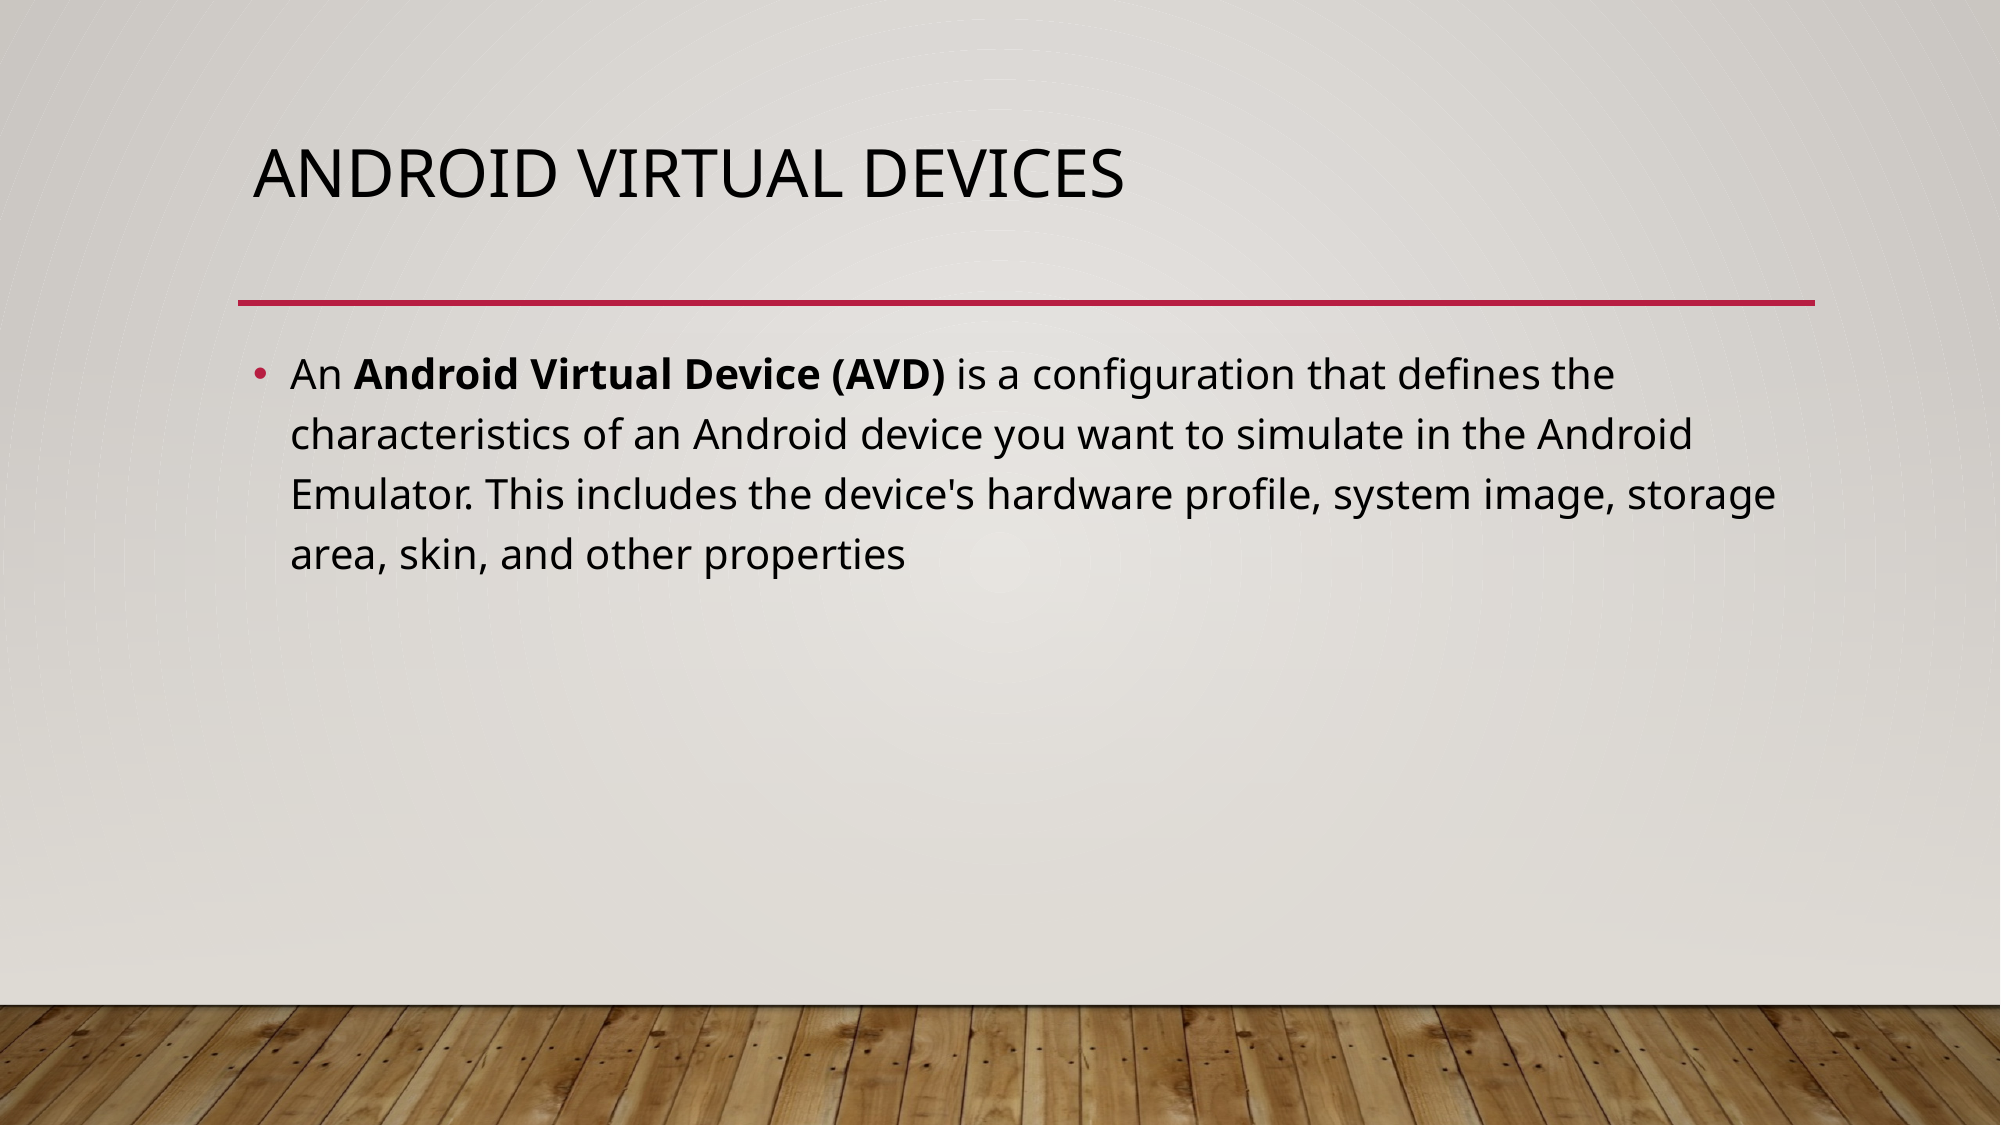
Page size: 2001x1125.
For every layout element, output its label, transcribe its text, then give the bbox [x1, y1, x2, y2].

picture [0, 1005, 2000, 1125]
title Android Virtual Devices [238, 131, 1814, 305]
list An Android Virtual Device (AVD) is a configuration that defines the characteristics of an Android device you want to simulate in the Android Emulator. This includes the device's hardware profile, system image, storage area, skin, and other properties [238, 330, 1814, 897]
